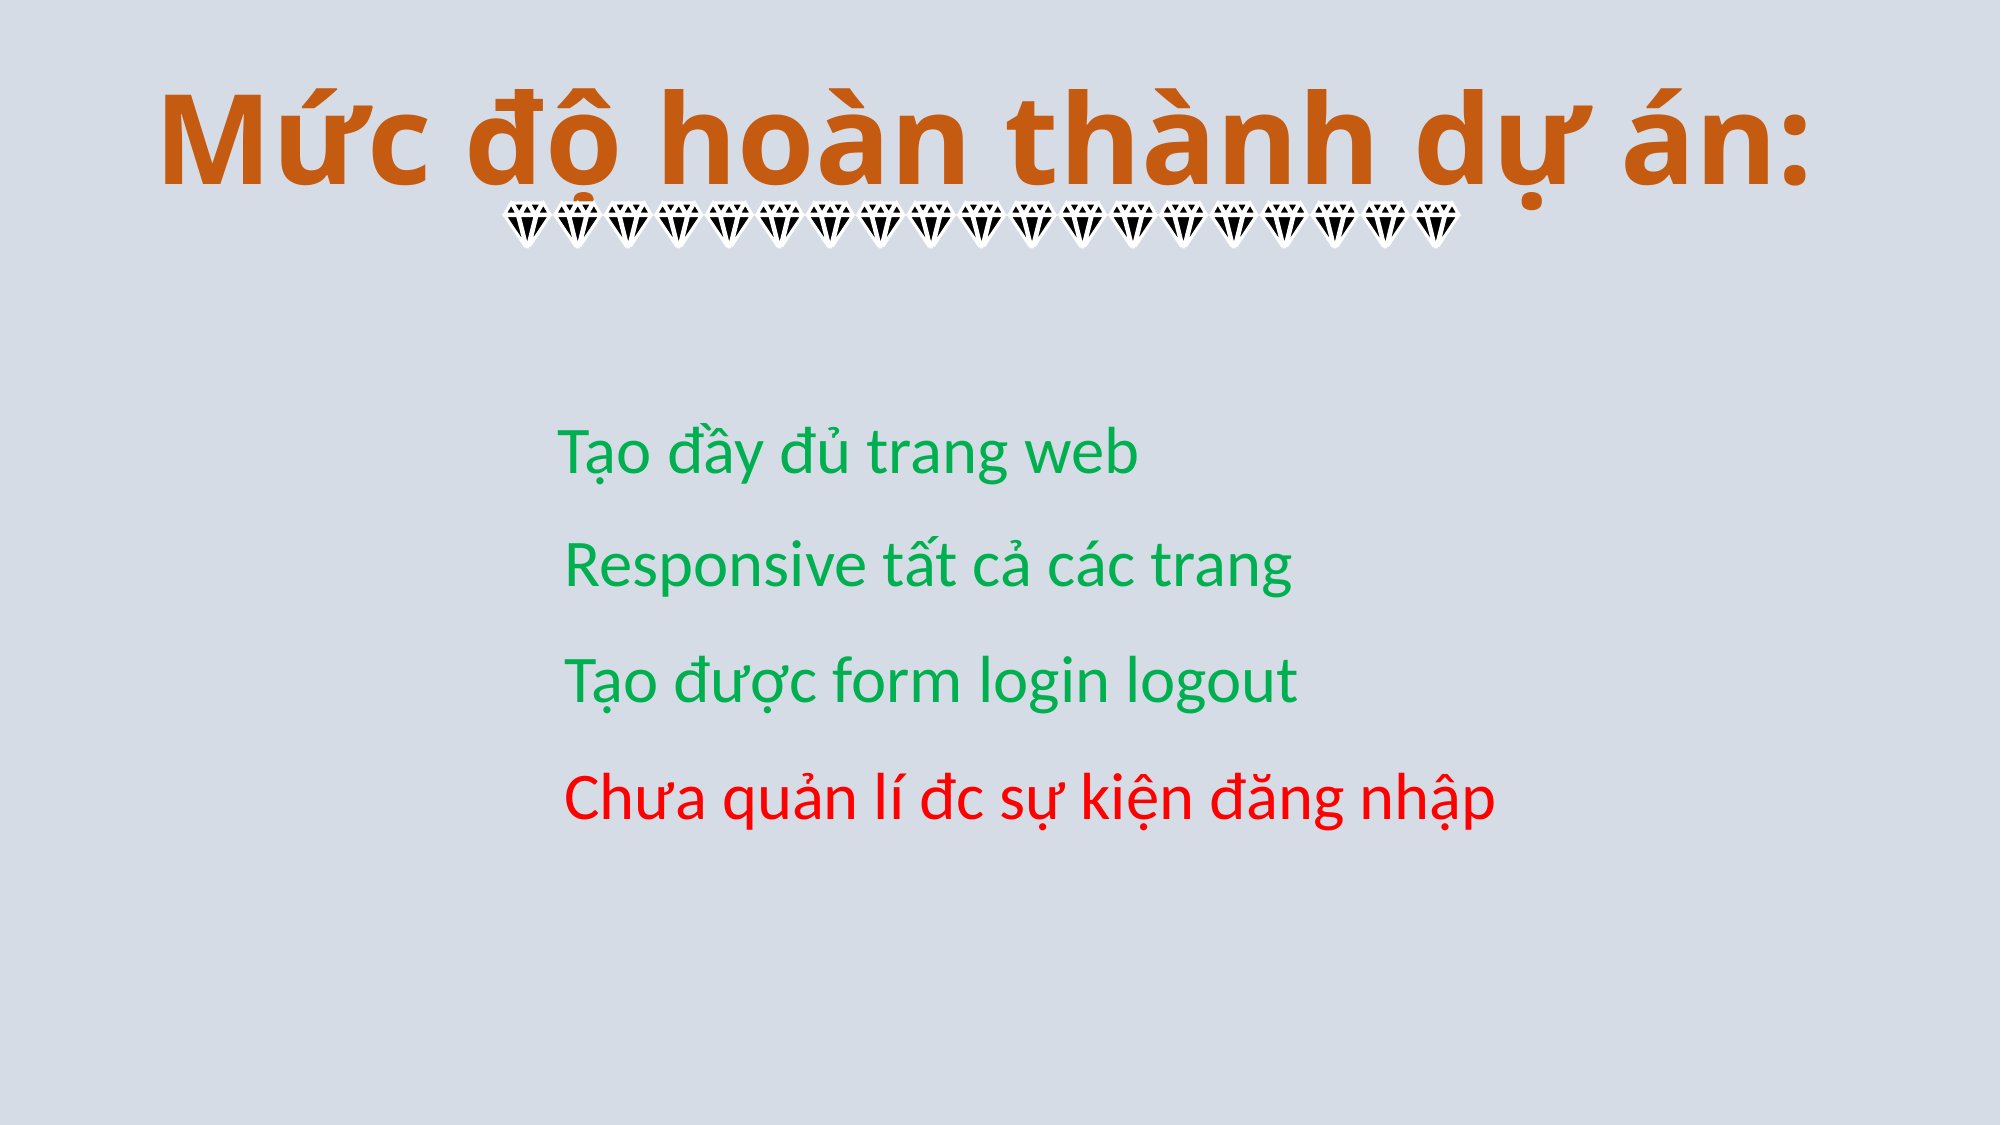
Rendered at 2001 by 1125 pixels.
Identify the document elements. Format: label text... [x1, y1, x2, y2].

text_box Tạo đầy đủ trang web [543, 399, 1452, 495]
text_box Chưa quản lí đc sự kiện đăng nhập [549, 745, 1543, 840]
text_box Tạo được form login logout [549, 628, 1459, 724]
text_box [504, 202, 1459, 249]
text_box Mức độ hoàn thành dự án: [139, 51, 1831, 217]
text_box Responsive tất cả các trang [549, 512, 1459, 608]
